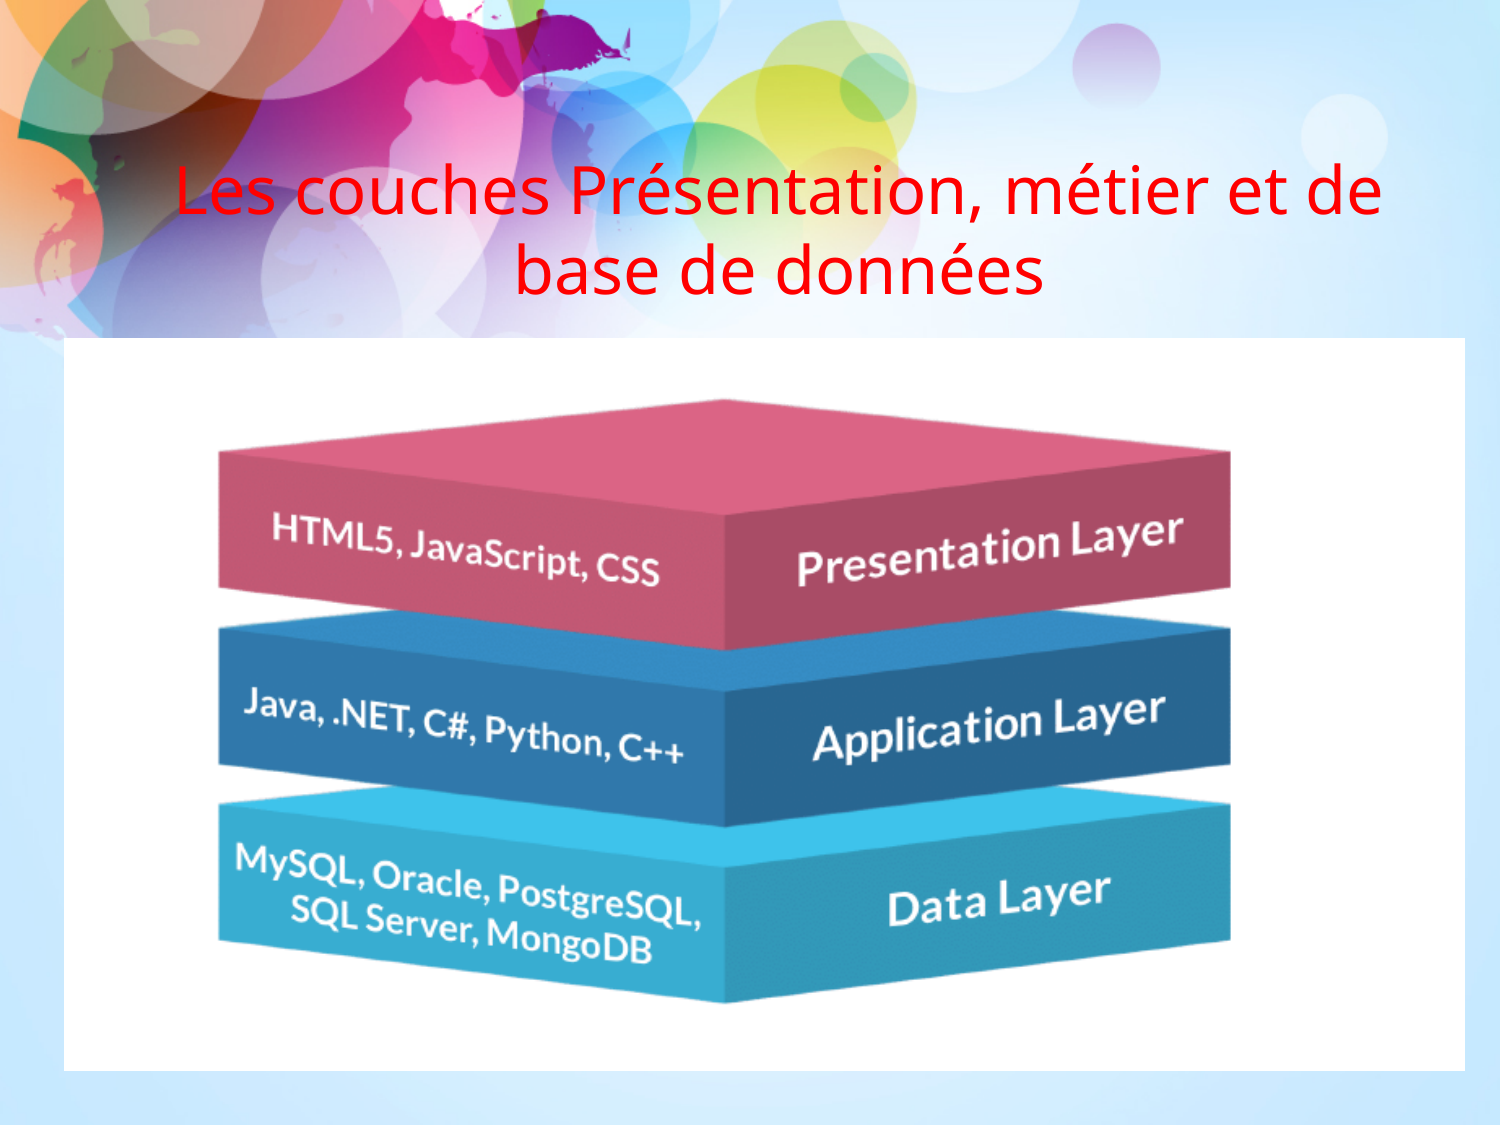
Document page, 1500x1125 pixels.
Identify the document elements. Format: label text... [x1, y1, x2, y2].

text_box Les couches Présentation, métier et de base de données [88, 140, 1471, 228]
picture [0, 0, 1500, 1125]
